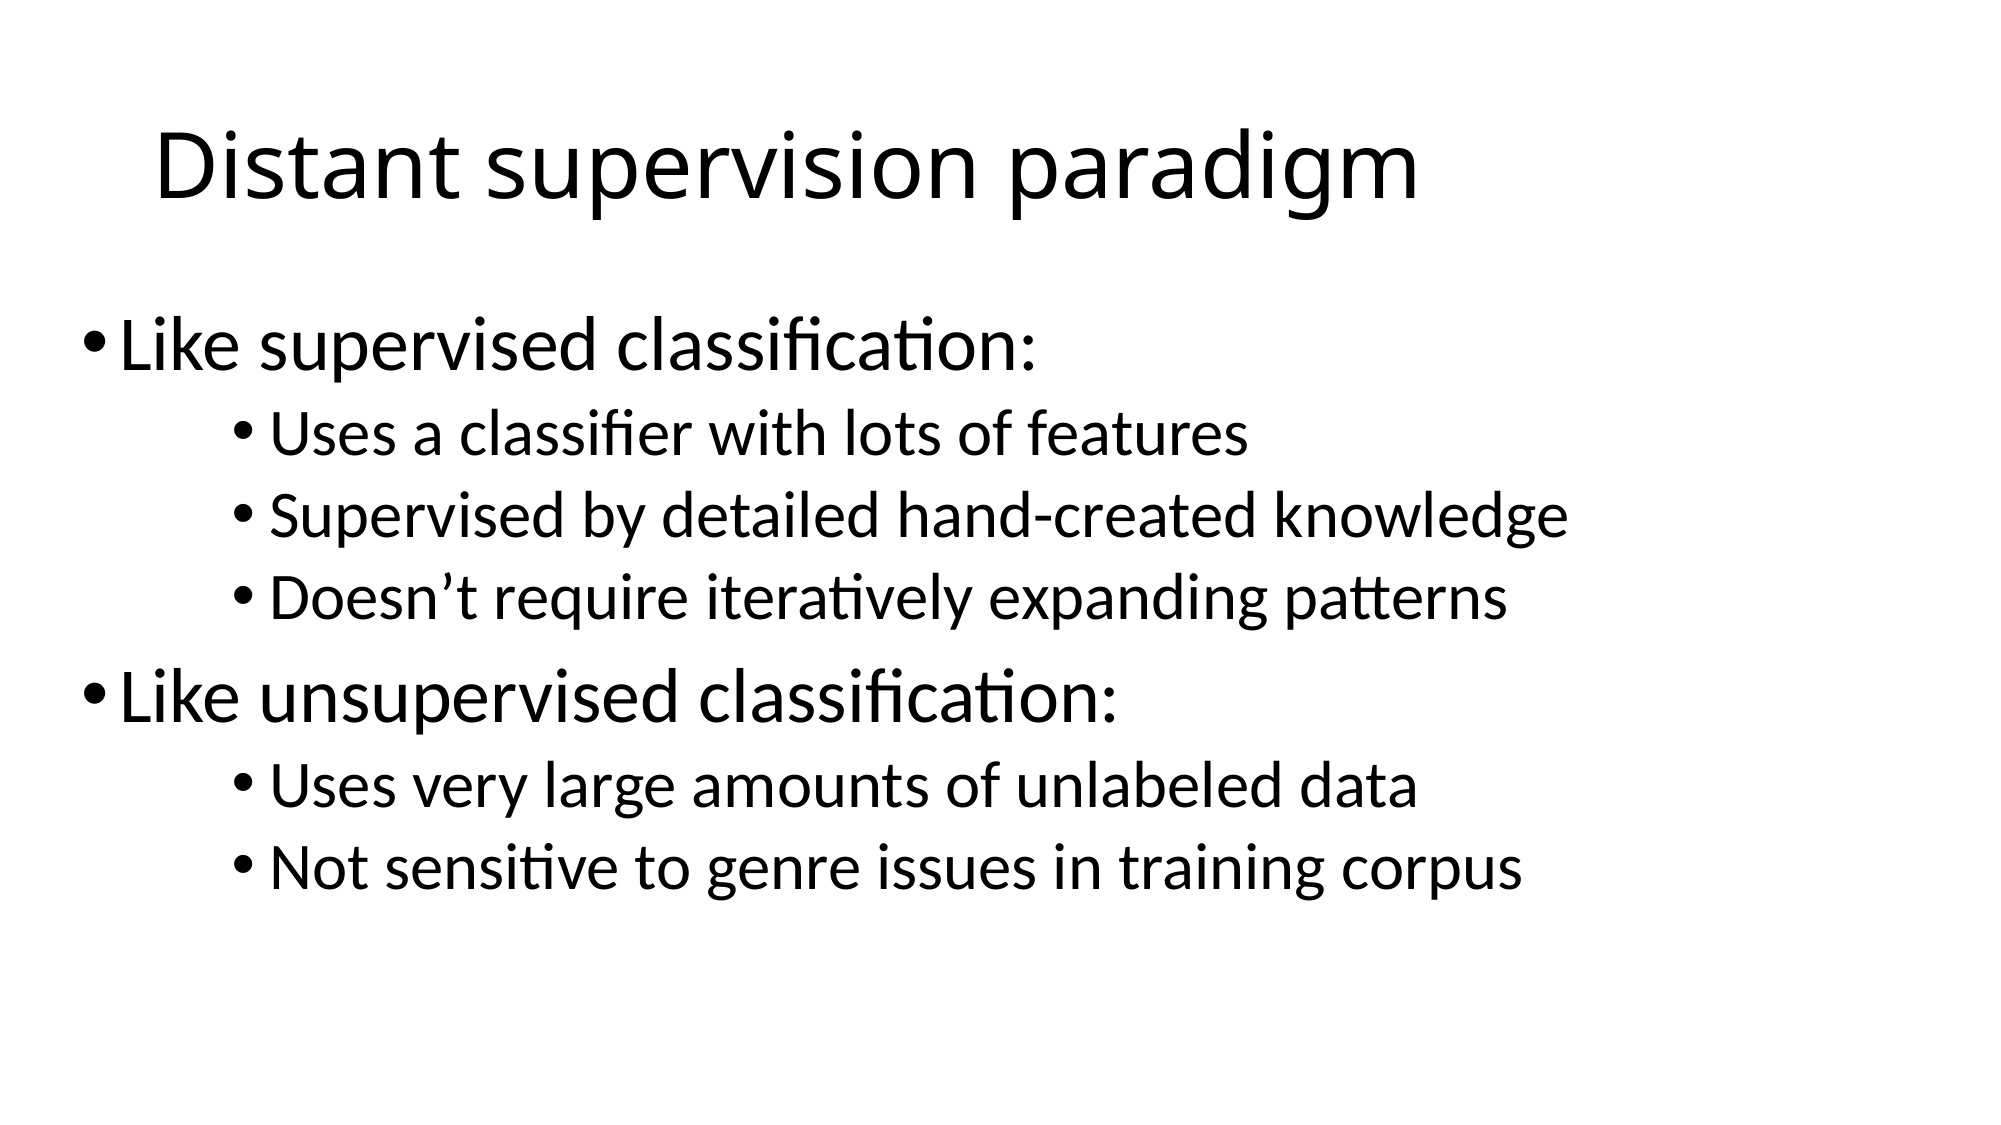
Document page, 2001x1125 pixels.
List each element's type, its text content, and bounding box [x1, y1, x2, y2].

title Distant supervision paradigm [137, 59, 1863, 278]
list Like supervised classification: Uses a classifier with lots of features Supervised by detailed hand-created knowledge Doesn’t require iteratively expanding patterns Like unsupervised classification: Uses very large amounts of unlabeled data Not sensitive to genre issues in training corpus [66, 295, 1934, 980]
